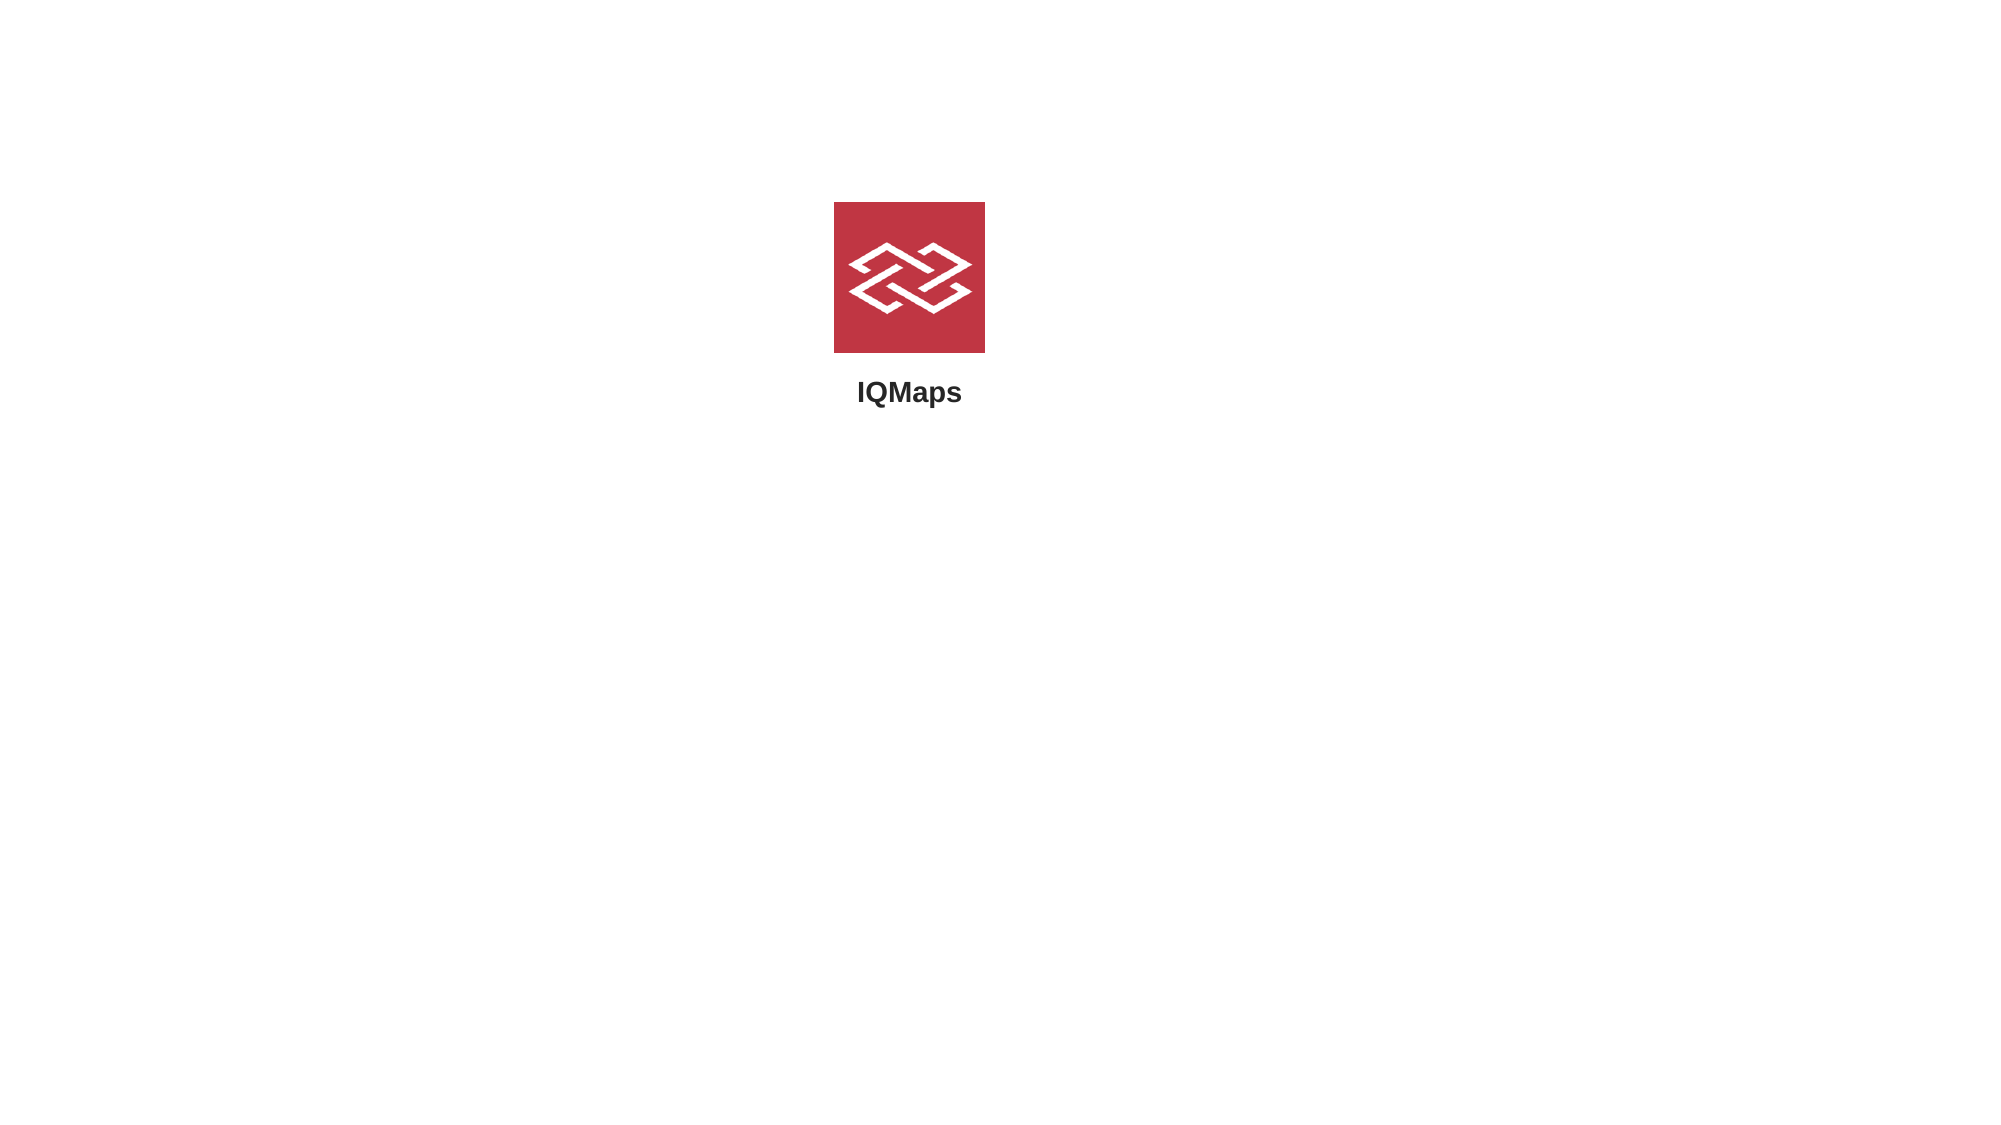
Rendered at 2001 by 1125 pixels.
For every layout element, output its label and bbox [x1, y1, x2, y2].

text_box [834, 202, 985, 417]
